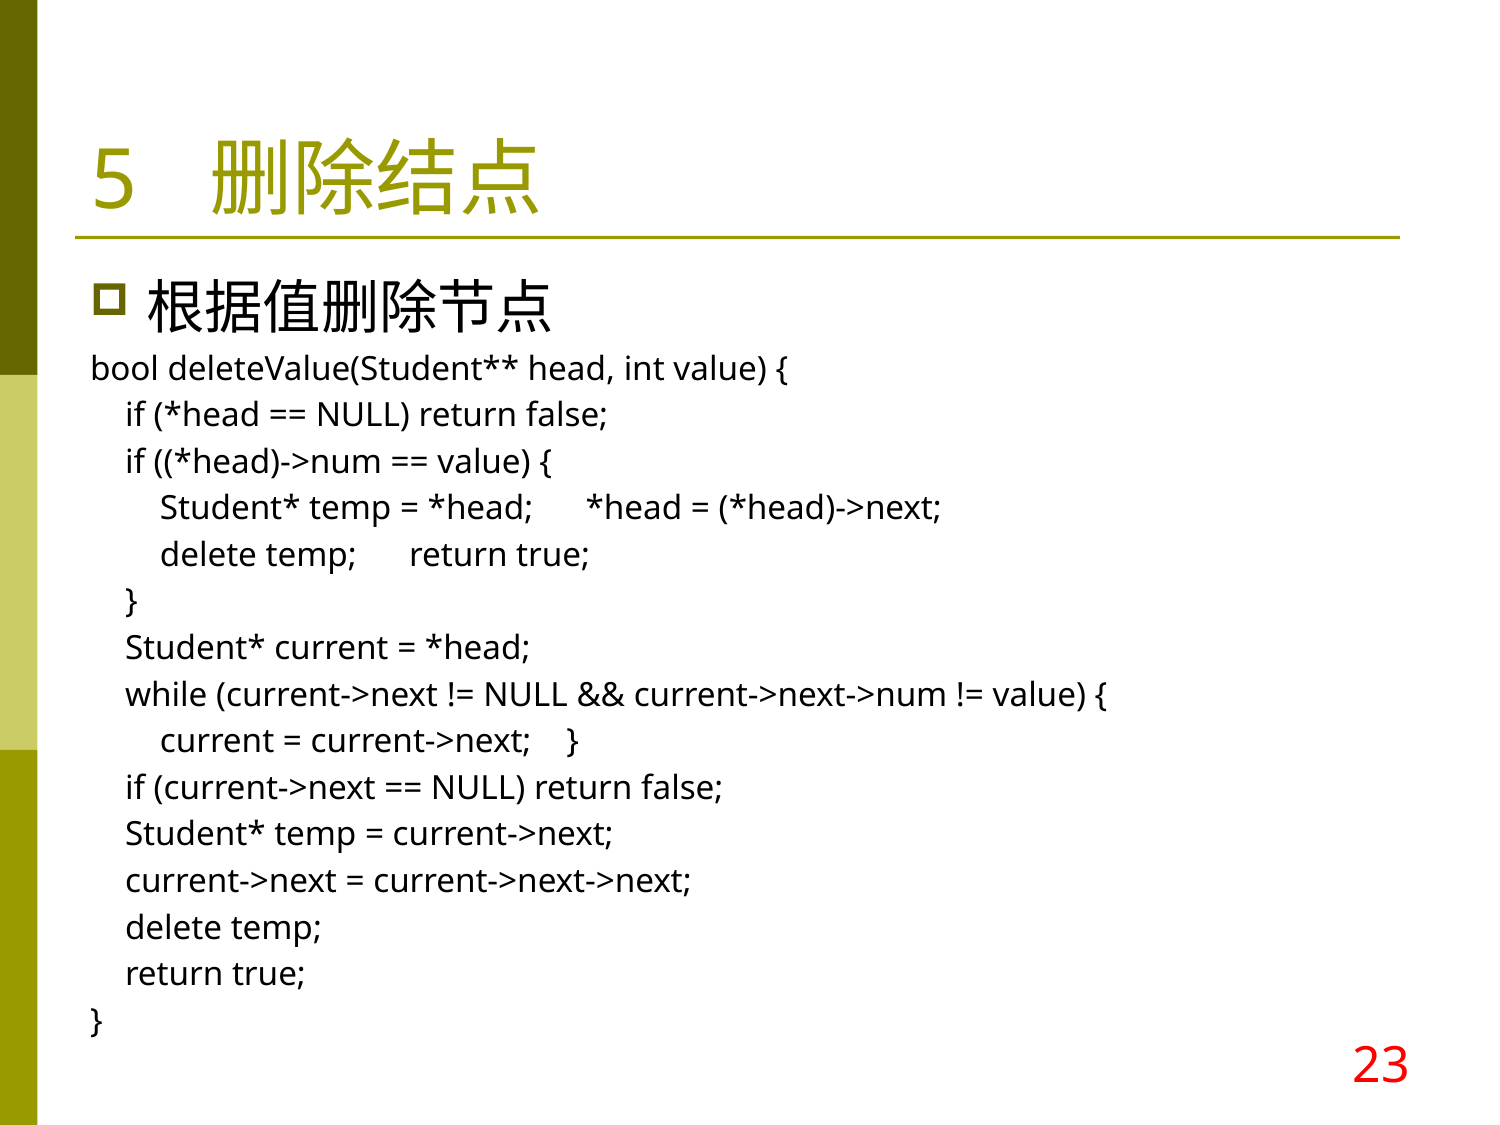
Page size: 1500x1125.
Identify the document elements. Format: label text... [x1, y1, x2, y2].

list 根据值删除节点 bool deleteValue(Student** head, int value) { if (*head == NULL) return false; if ((*head)->num == value) { Student* temp = *head; *head = (*head)->next; delete temp; return true; } Student* current = *head; while (current->next != NULL && current->next->num != value) { current = current->next; } if (current->next == NULL) return false; Student* temp = current->next; current->next = current->next->next; delete temp; return true; } [75, 262, 1425, 1006]
slide_number 23 [1074, 1025, 1425, 1100]
text_box 5 删除结点 [74, 45, 1425, 233]
